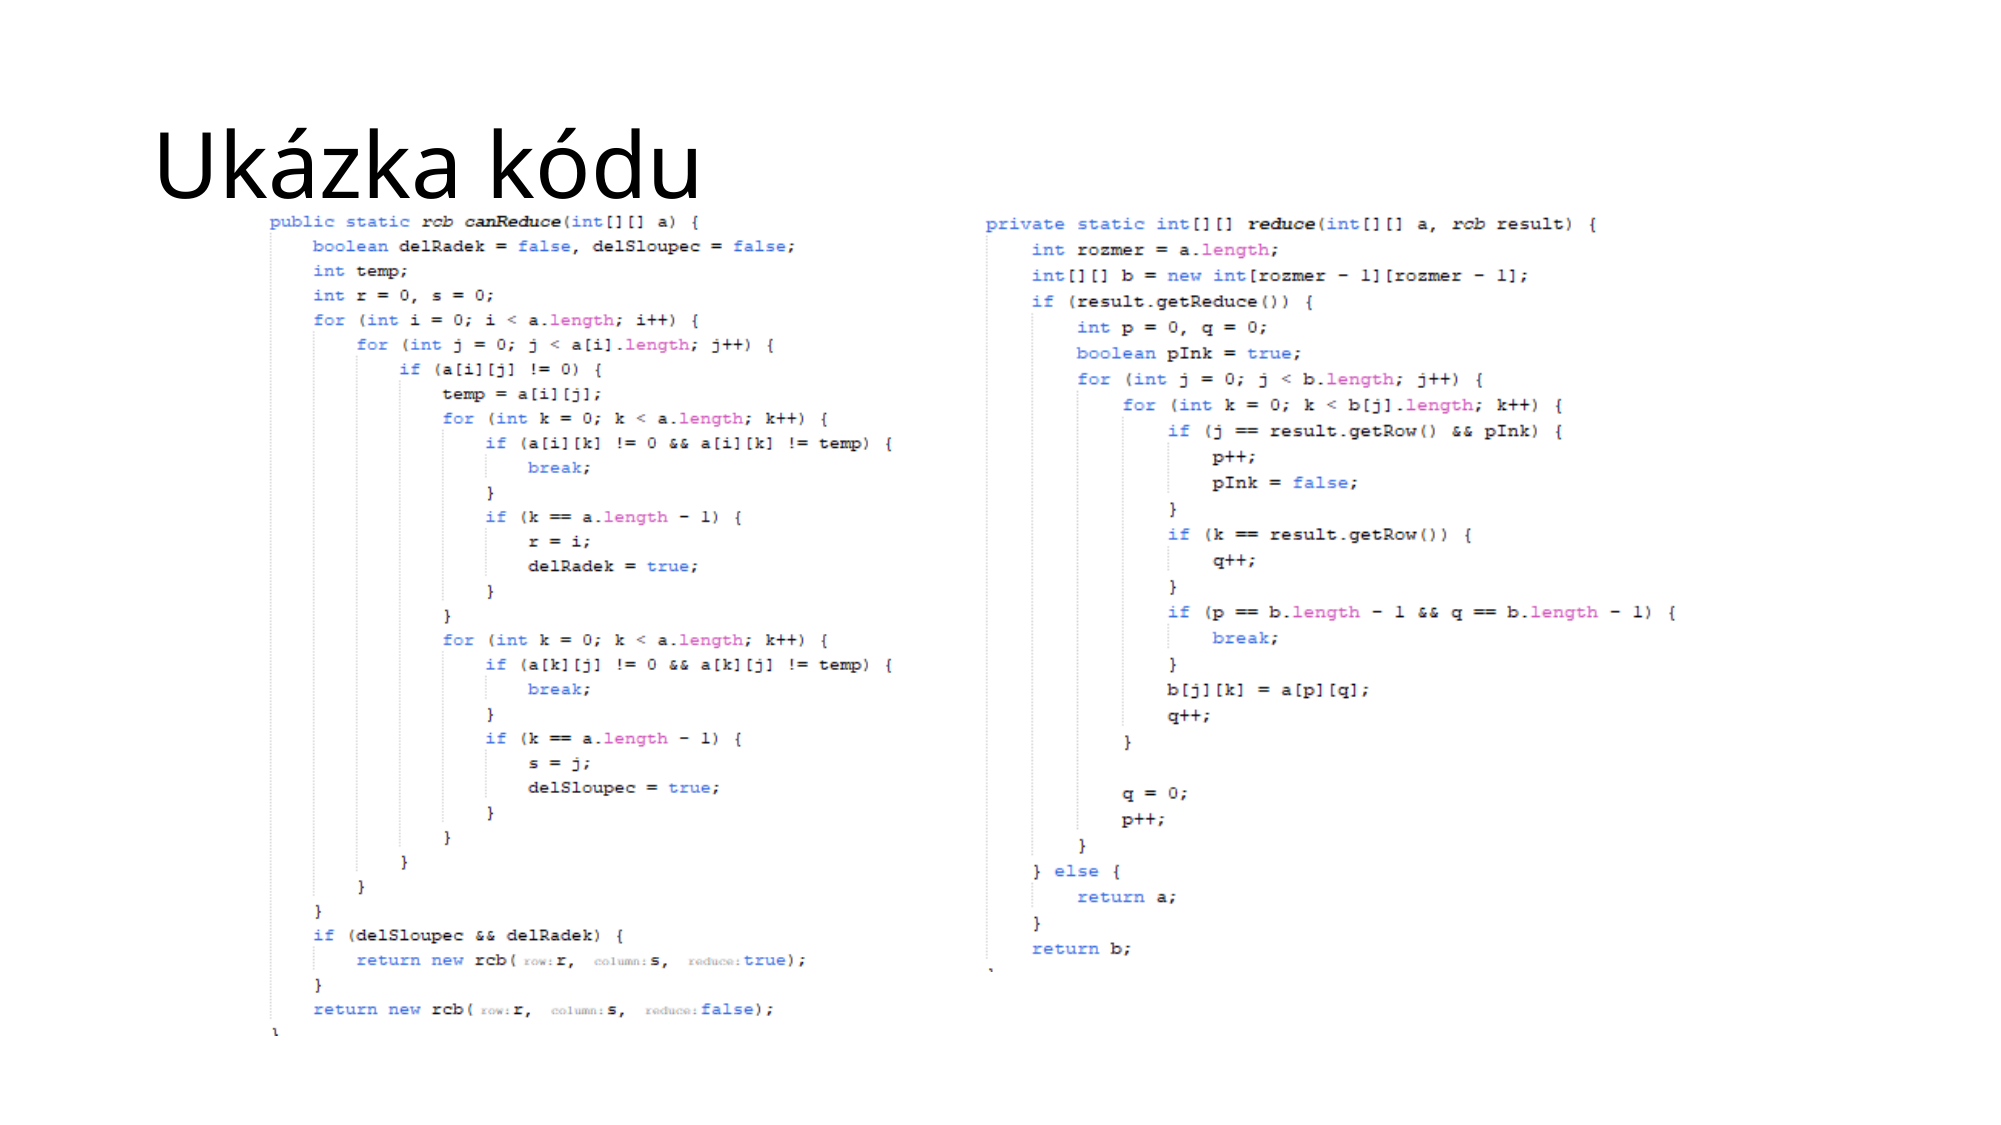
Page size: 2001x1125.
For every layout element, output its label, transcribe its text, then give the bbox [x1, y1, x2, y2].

picture [975, 210, 1707, 972]
title Ukázka kódu [137, 59, 1863, 278]
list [261, 210, 928, 1036]
